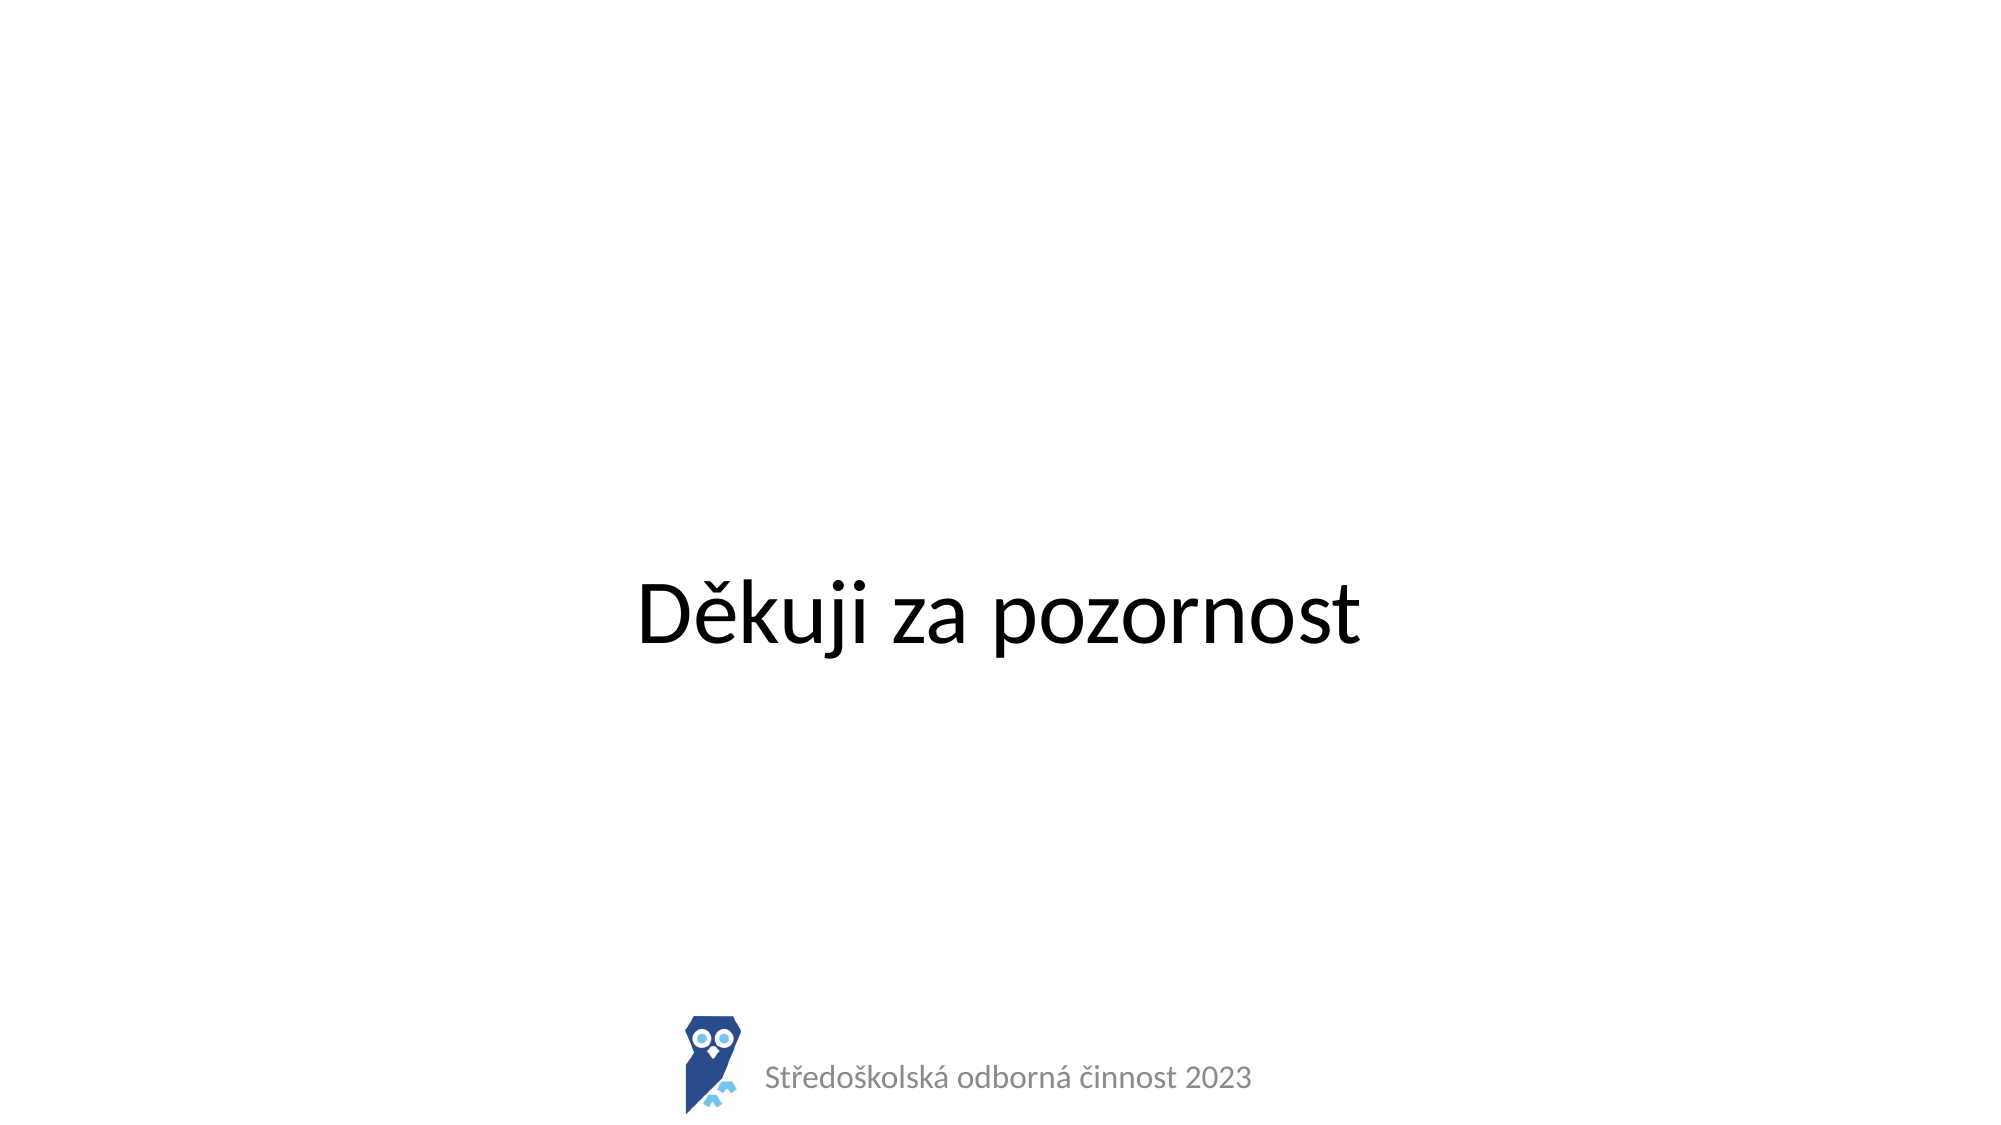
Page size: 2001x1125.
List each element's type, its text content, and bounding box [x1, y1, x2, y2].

picture [685, 1016, 741, 1114]
title Děkuji za pozornost [137, 505, 1863, 723]
footer Středoškolská odborná činnost 2023 [748, 1044, 1269, 1105]
